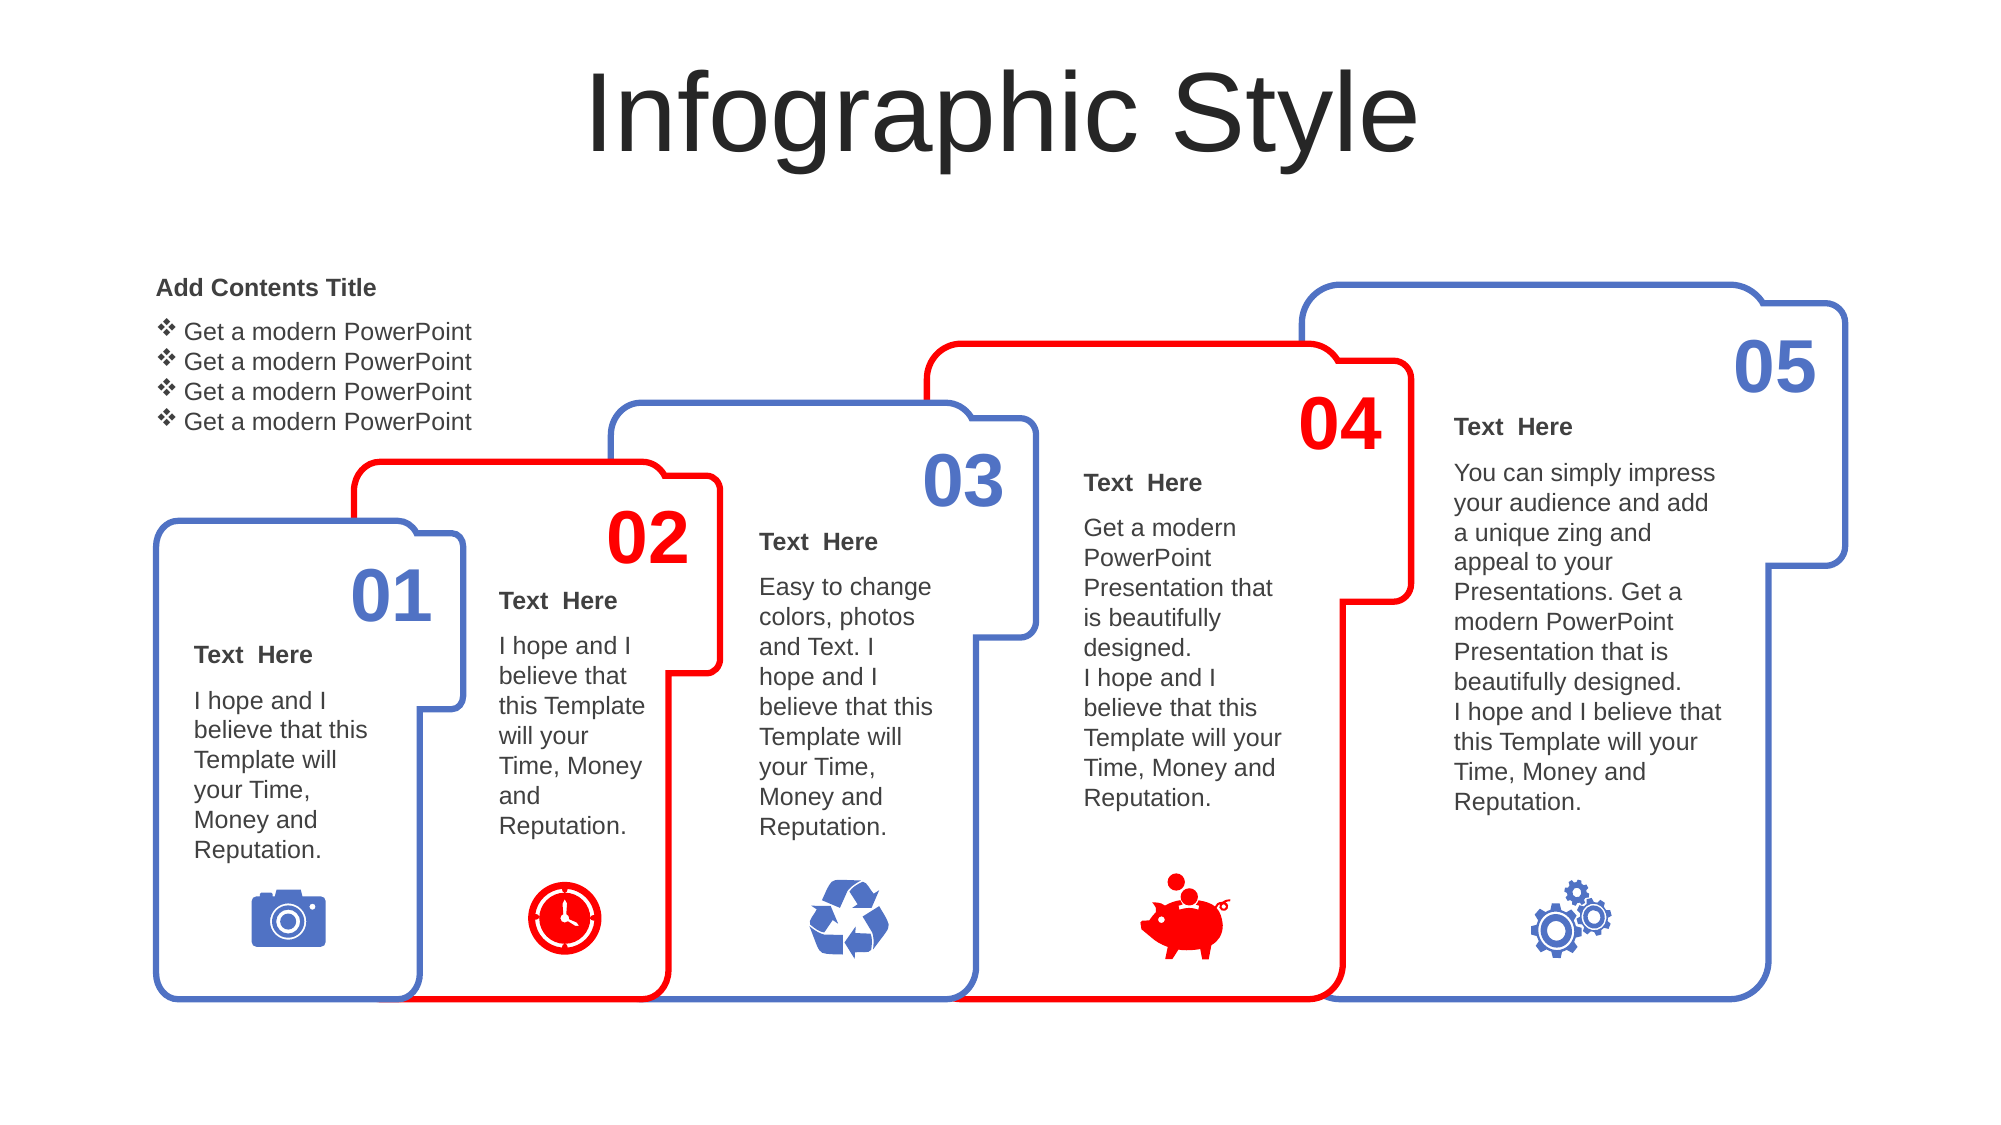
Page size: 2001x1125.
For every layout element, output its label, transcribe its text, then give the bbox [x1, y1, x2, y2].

text_box [1300, 283, 1847, 1001]
text_box [925, 342, 1413, 1001]
text_box 05 [1710, 310, 1841, 416]
text_box [250, 888, 327, 948]
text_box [1068, 459, 1308, 823]
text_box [744, 518, 952, 852]
text_box 03 [898, 424, 1029, 530]
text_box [1439, 403, 1741, 828]
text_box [484, 577, 663, 850]
text_box [352, 460, 722, 1001]
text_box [179, 631, 399, 874]
text_box [609, 401, 1038, 1001]
text_box 04 [1275, 367, 1406, 473]
text_box [527, 880, 603, 956]
text_box [807, 878, 890, 963]
text_box [1139, 872, 1232, 961]
list Infographic Style [53, 55, 1952, 175]
text_box [155, 519, 465, 1001]
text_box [140, 263, 527, 445]
text_box 02 [583, 481, 714, 587]
text_box [1529, 878, 1613, 960]
text_box 01 [326, 538, 457, 644]
